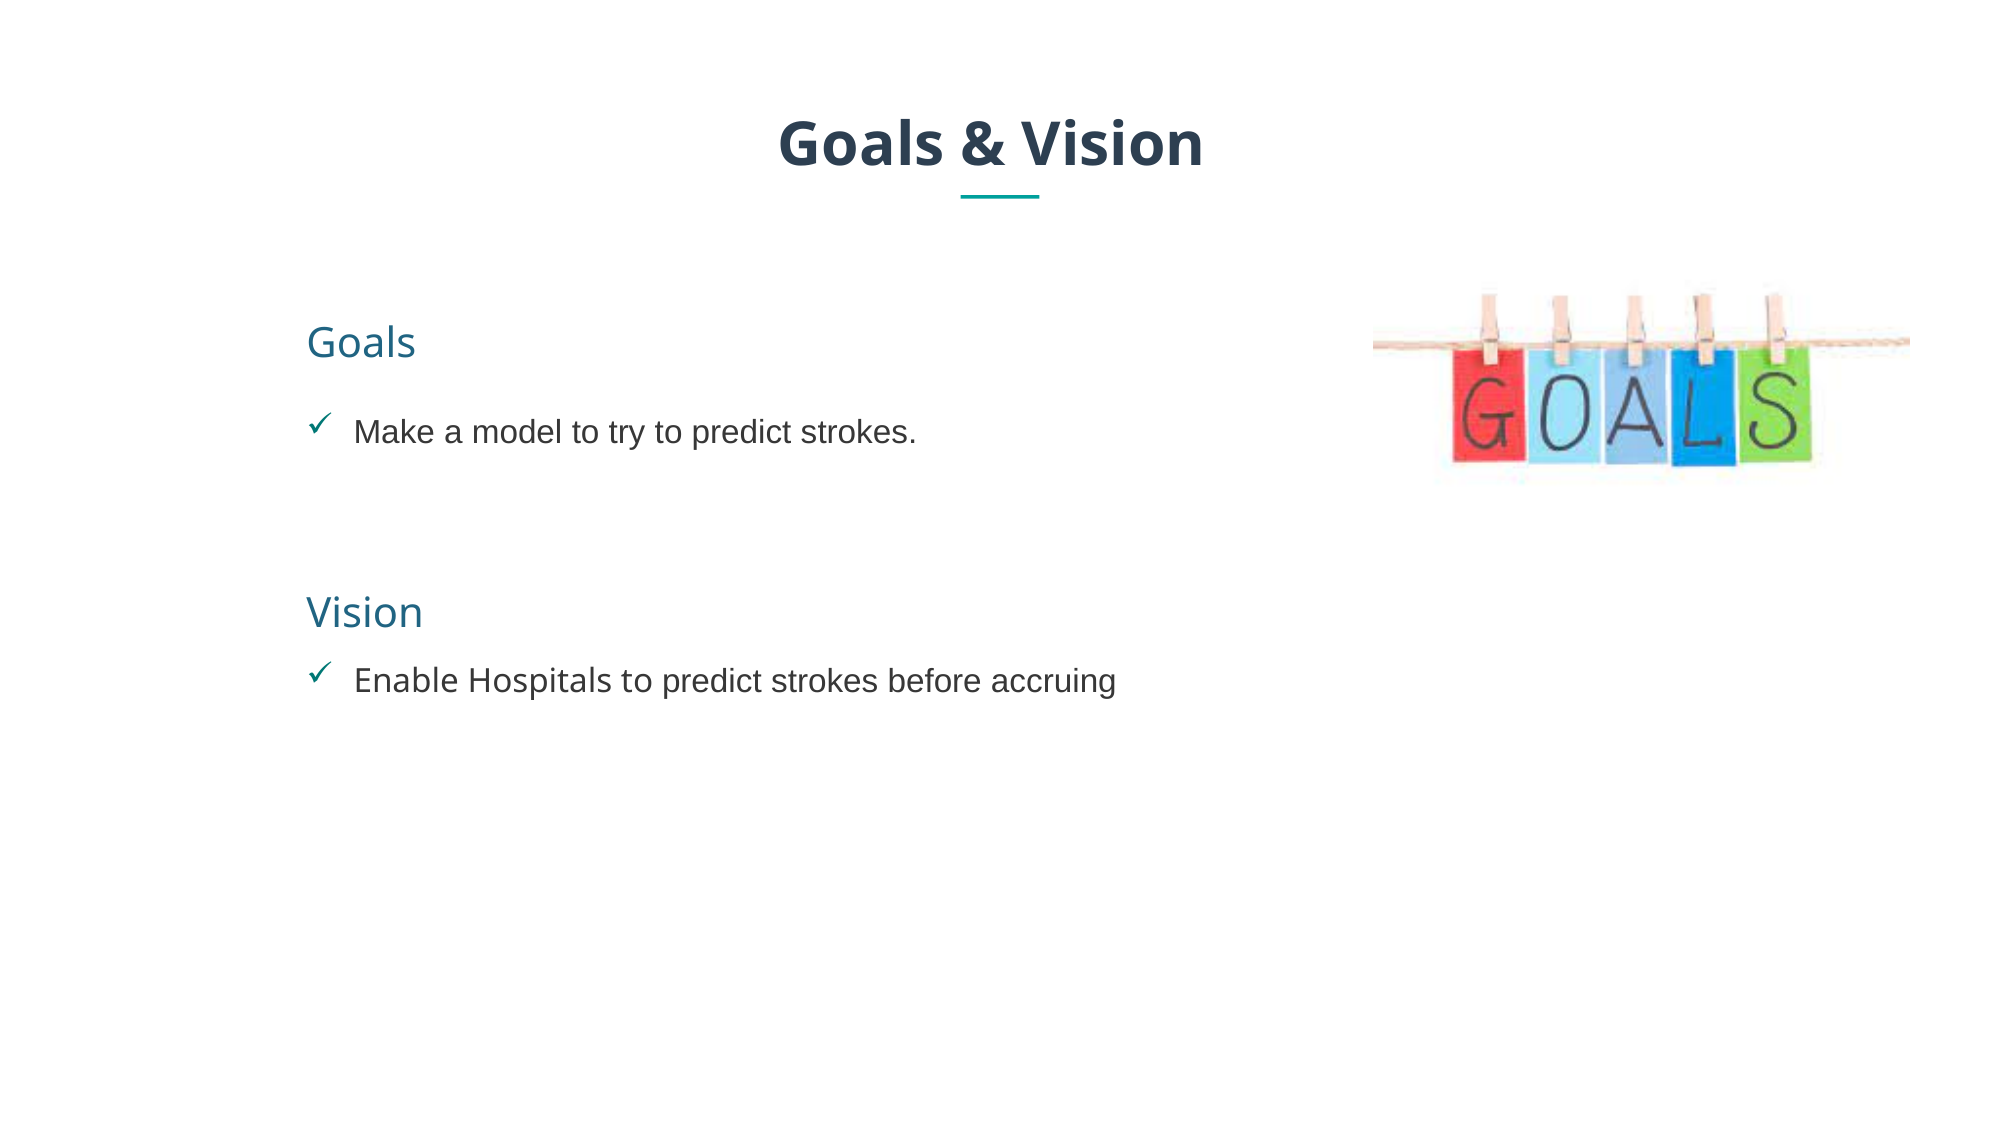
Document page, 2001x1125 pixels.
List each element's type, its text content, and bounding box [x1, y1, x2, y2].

list Goals Make a model to try to predict strokes. Vision Enable Hospitals to predict strokes before accruing [306, 284, 1694, 1024]
title Goals & Vision [249, 101, 1751, 190]
picture [1373, 201, 1910, 563]
